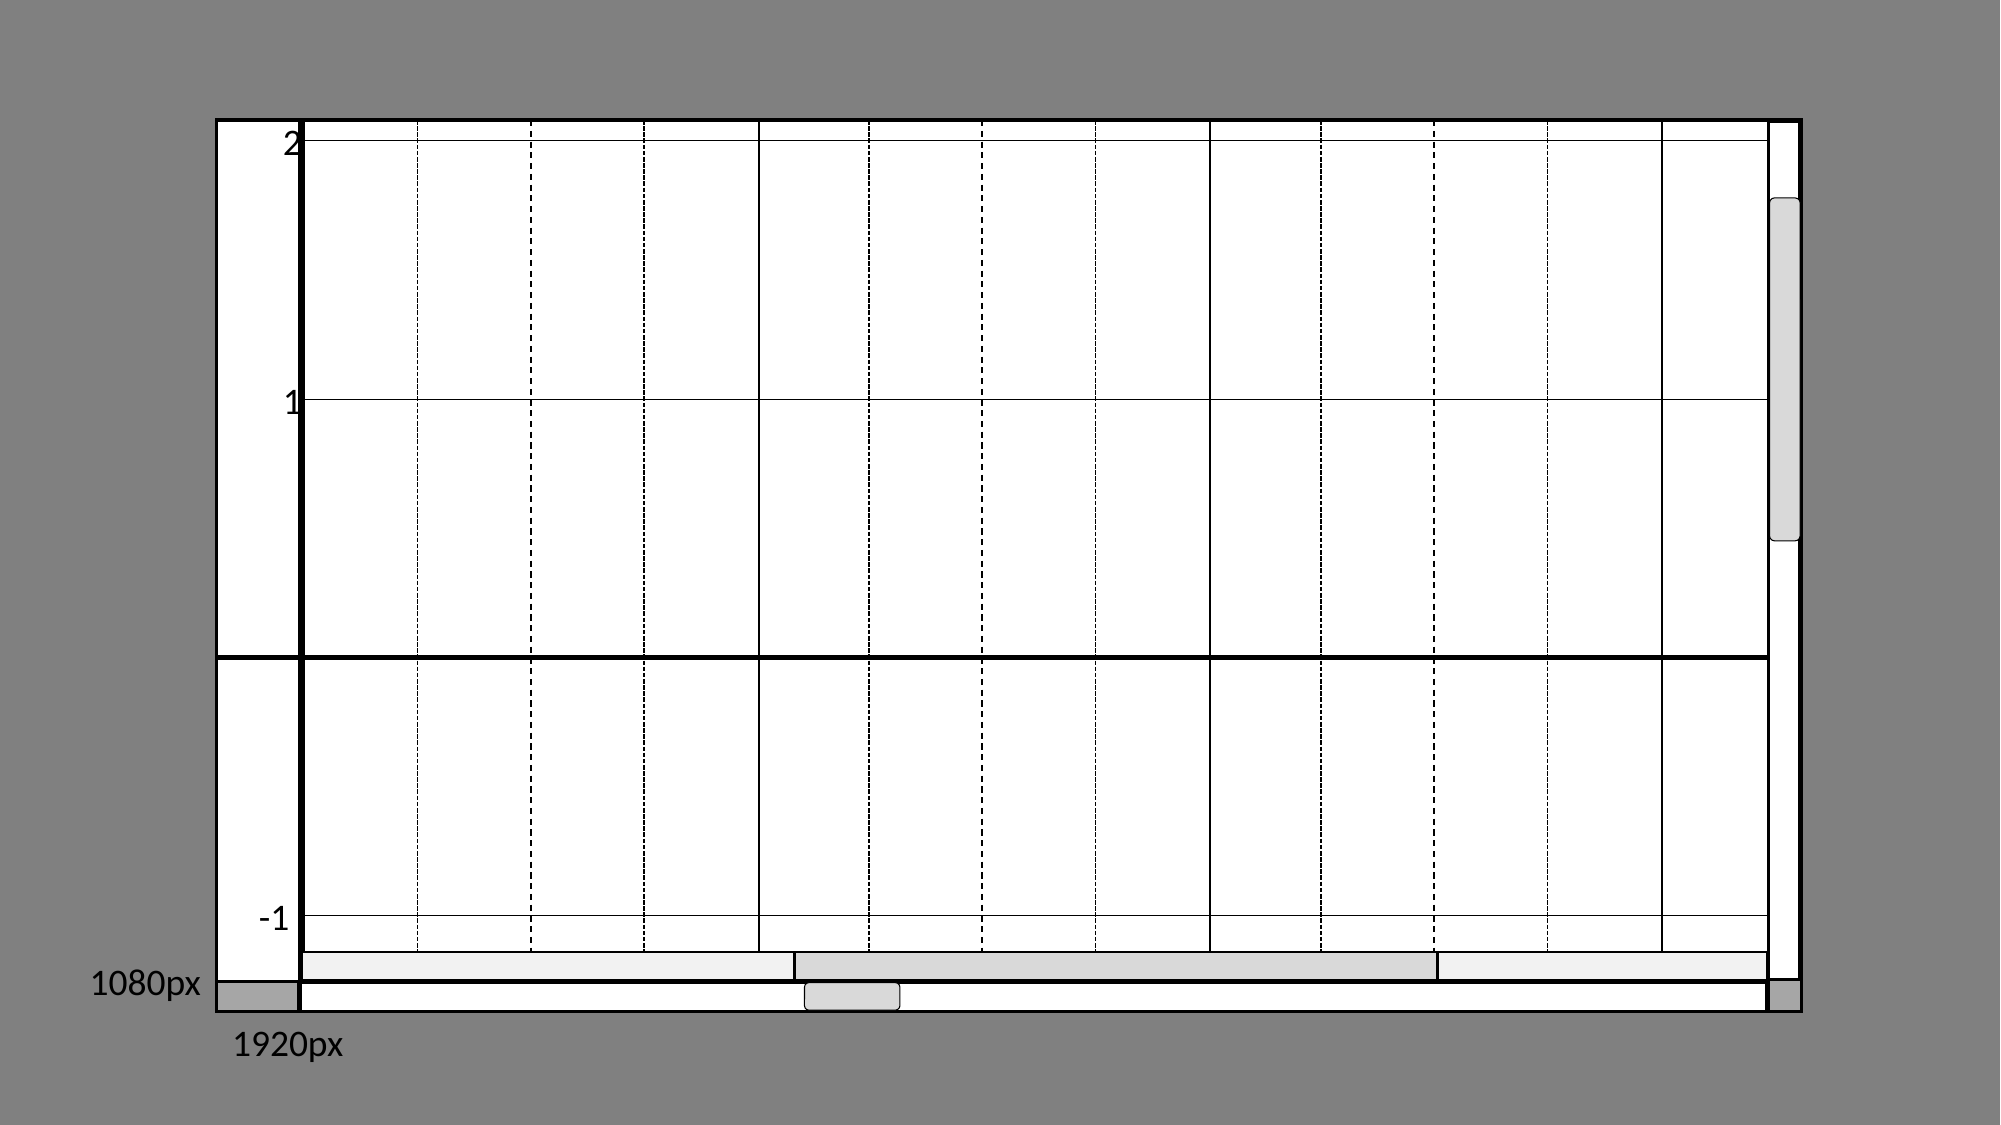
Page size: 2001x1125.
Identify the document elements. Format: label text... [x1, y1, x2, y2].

text_box [1210, 951, 1320, 981]
text_box [759, 951, 793, 981]
text_box [302, 951, 417, 981]
text_box 1 [268, 369, 301, 430]
text_box [216, 980, 300, 1013]
text_box [645, 951, 758, 981]
text_box [216, 658, 298, 980]
text_box -1 [243, 886, 301, 946]
text_box [793, 951, 868, 981]
text_box [1548, 951, 1661, 981]
text_box [532, 951, 644, 981]
text_box [897, 982, 1768, 1012]
text_box [300, 982, 808, 1012]
text_box [1768, 196, 1802, 542]
text_box [1767, 979, 1803, 1012]
text_box [1096, 951, 1209, 981]
text_box [216, 119, 298, 655]
text_box [1767, 400, 1801, 981]
text_box [1663, 951, 1768, 981]
text_box [1767, 120, 1801, 399]
text_box 2 [268, 111, 302, 171]
text_box [869, 951, 982, 981]
text_box [302, 119, 1803, 979]
text_box [1321, 951, 1434, 981]
text_box [983, 951, 1095, 981]
text_box [1437, 951, 1547, 981]
text_box [803, 981, 901, 1012]
text_box [418, 951, 530, 981]
text_box 1920px [217, 1012, 359, 1072]
text_box 1080px [74, 950, 216, 1011]
text_box [0, 0, 2000, 1125]
